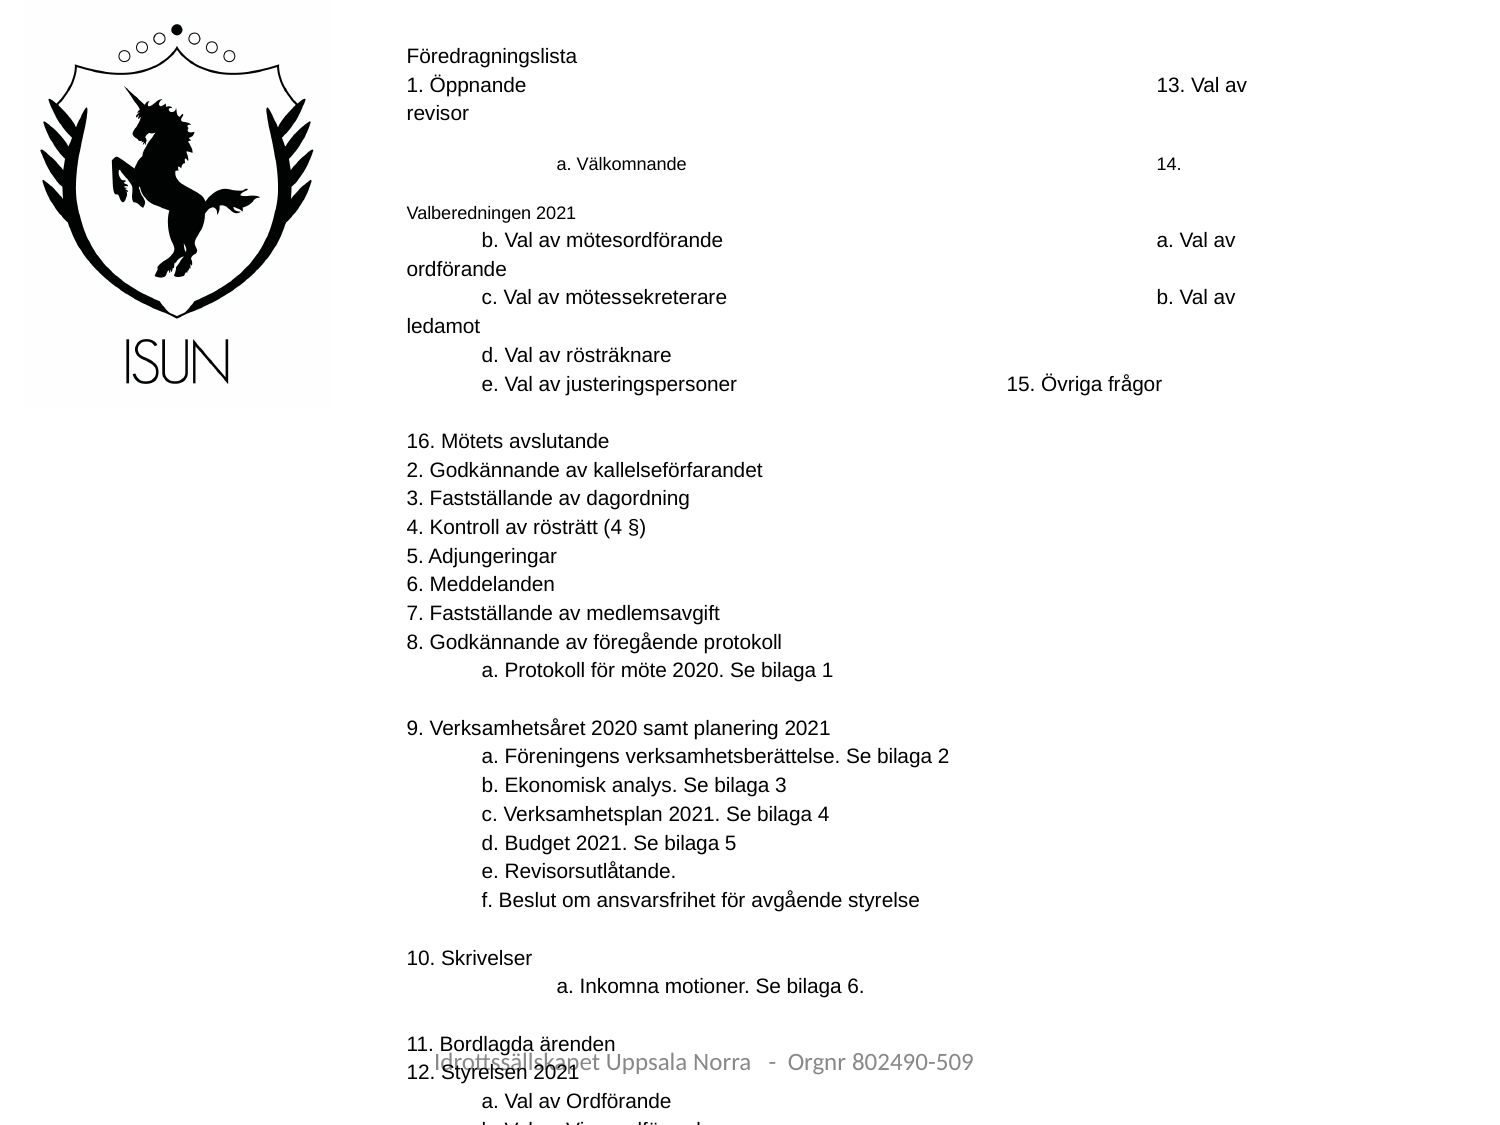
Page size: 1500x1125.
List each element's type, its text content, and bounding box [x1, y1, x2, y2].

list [23, 0, 332, 407]
text_box Föredragningslista 1. Öppnande 13. Val av revisor a. Välkomnande 14. Valberedningen 2021 b. Val av mötesordförande a. Val av ordförande c. Val av mötessekreterare b. Val av ledamot d. Val av rösträknare e. Val av justeringspersoner 15. Övriga frågor 16. Mötets avslutande 2. Godkännande av kallelseförfarandet 3. Fastställande av dagordning 4. Kontroll av rösträtt (4 §) 5. Adjungeringar 6. Meddelanden 7. Fastställande av medlemsavgift 8. Godkännande av föregående protokoll a. Protokoll för möte 2020. Se bilaga 1 9. Verksamhetsåret 2020 samt planering 2021 a. Föreningens verksamhetsberättelse. Se bilaga 2 b. Ekonomisk analys. Se bilaga 3 c. Verksamhetsplan 2021. Se bilaga 4 d. Budget 2021. Se bilaga 5 e. Revisorsutlåtande. f. Beslut om ansvarsfrihet för avgående styrelse 10. Skrivelser a. Inkomna motioner. Se bilaga 6. 11. Bordlagda ärenden 12. Styrelsen 2021 a. Val av Ordförande b. Val av Vice ordförande c. Val av Kassör d. Val av Sekreterare e. Val av ordinarie styrelseledamot [391, 31, 1324, 1125]
